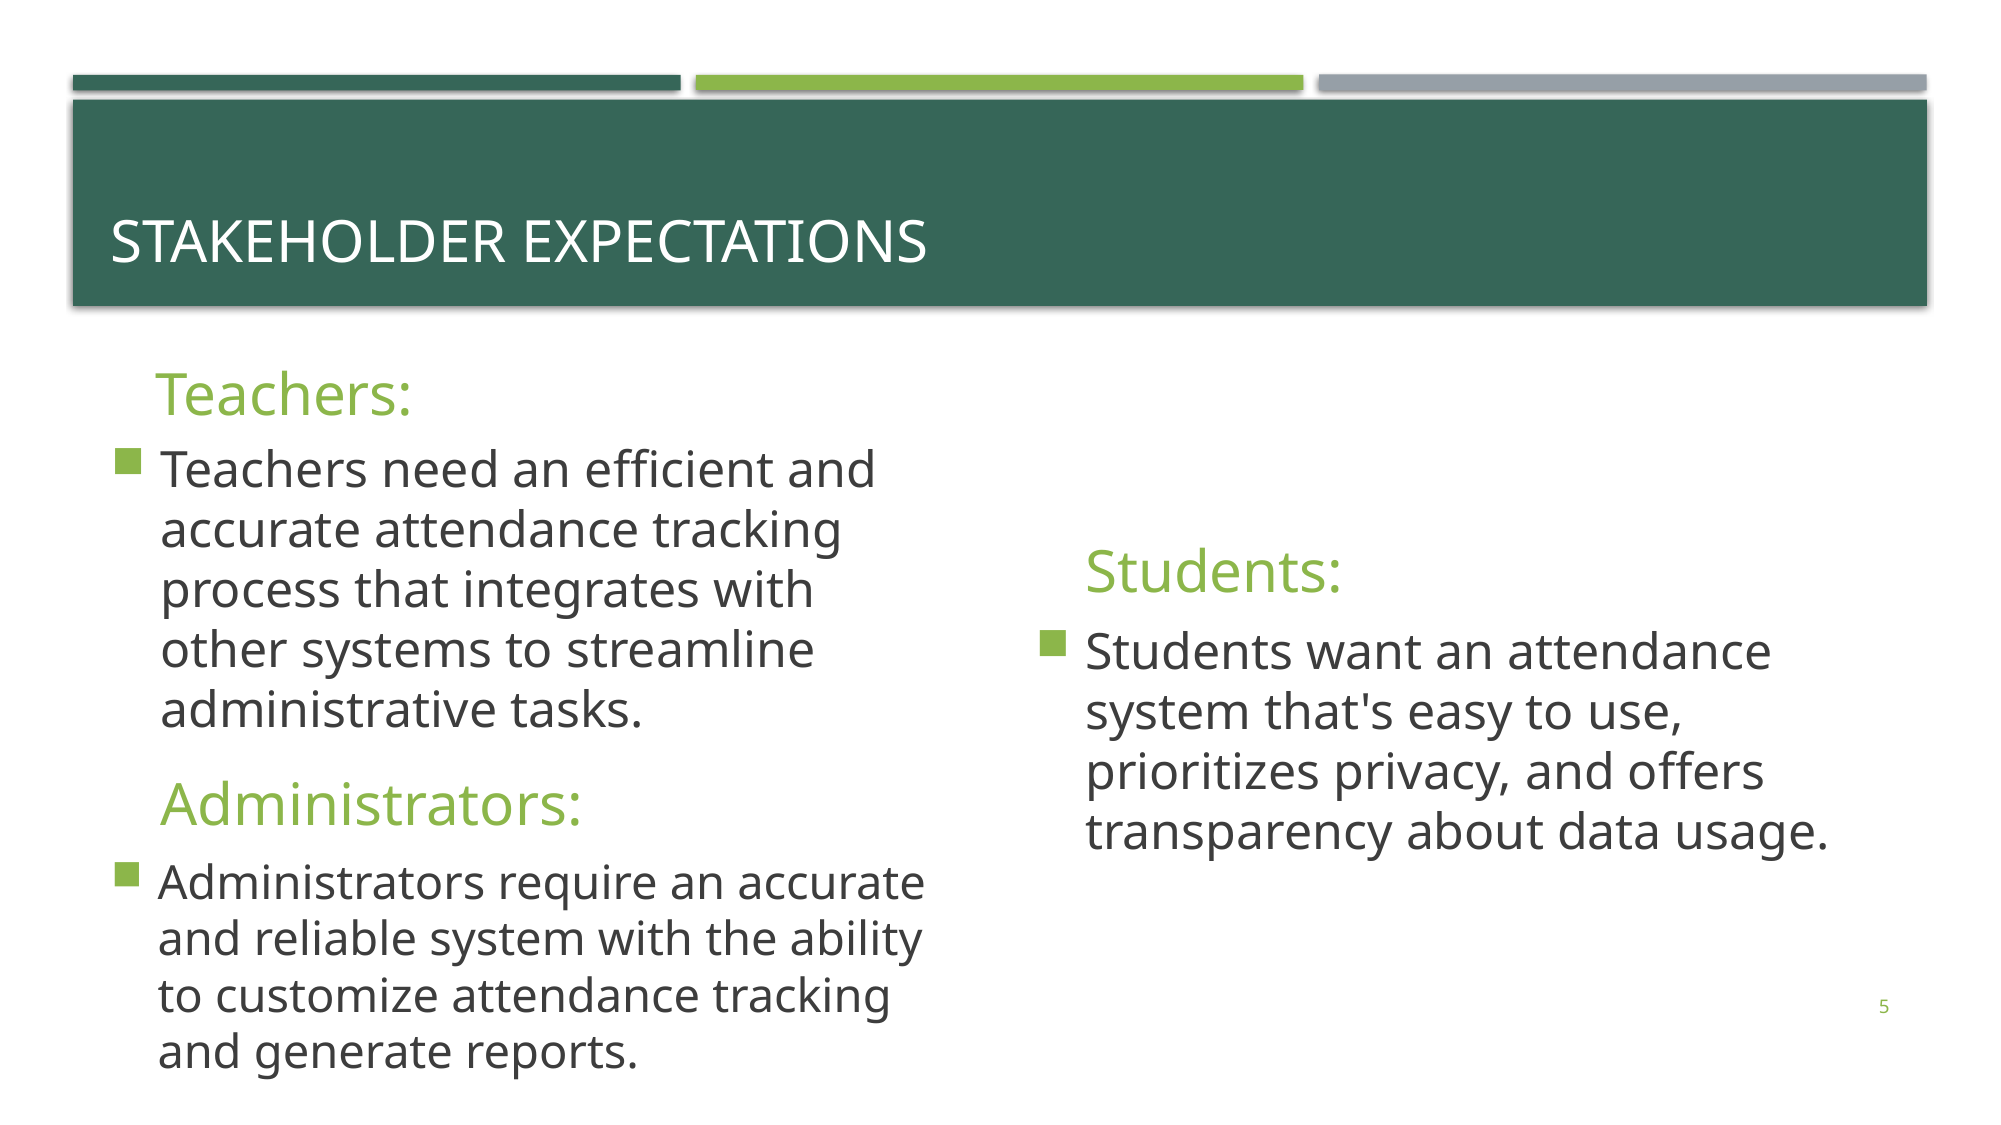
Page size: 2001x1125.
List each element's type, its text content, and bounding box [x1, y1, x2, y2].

list Students: [1070, 520, 1905, 611]
text_box Administrators require an accurate and reliable system with the ability to customize attendance tracking and generate reports. [95, 844, 980, 1125]
list Students want an attendance system that's easy to use, prioritizes privacy, and offers transparency about data usage. [1019, 611, 1905, 893]
list Teachers: [140, 347, 975, 436]
text_box Administrators: [145, 754, 981, 845]
title Stakeholder expectations [95, 119, 1905, 282]
list Teachers need an efficient and accurate attendance tracking process that integrates with other systems to streamline administrative tasks. [95, 430, 930, 844]
slide_number 5 [1732, 977, 1905, 1037]
